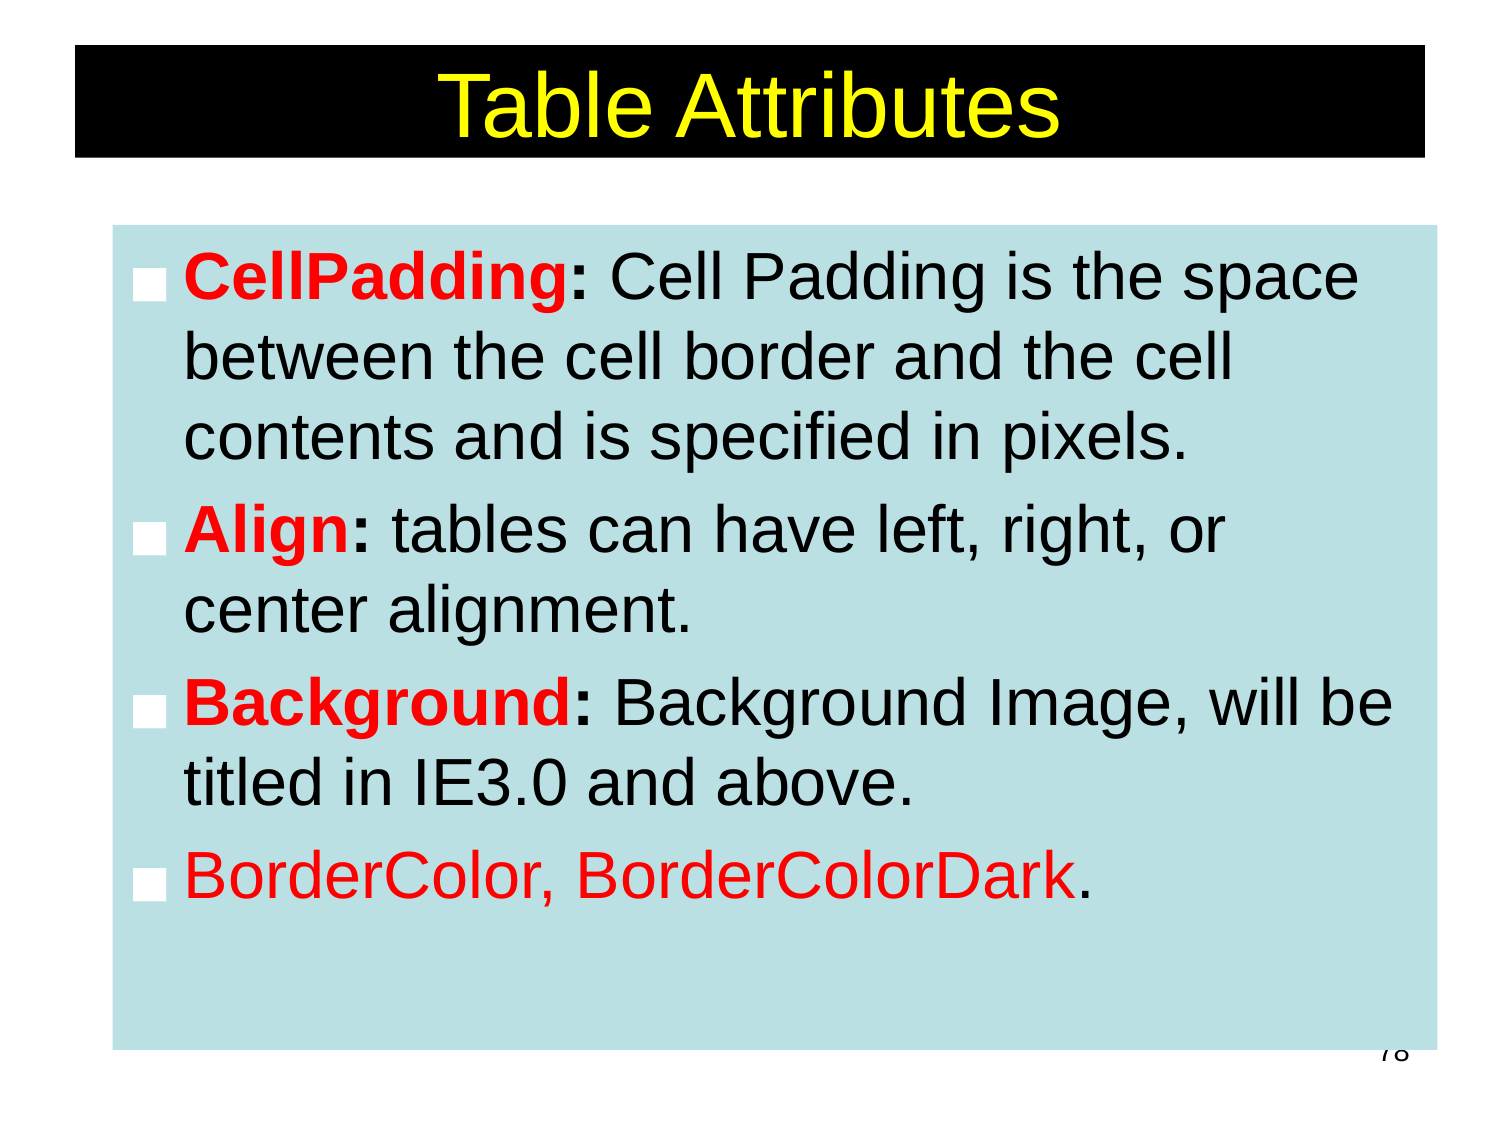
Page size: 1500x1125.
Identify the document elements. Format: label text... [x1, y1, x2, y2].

text_box 78 [1074, 1050, 1425, 1103]
list CellPadding: Cell Padding is the space between the cell border and the cell contents and is specified in pixels. Align: tables can have left, right, or center alignment. Background: Background Image, will be titled in IE3.0 and above. BorderColor, BorderColorDark. [112, 224, 1438, 1050]
title Table Attributes [75, 45, 1425, 158]
